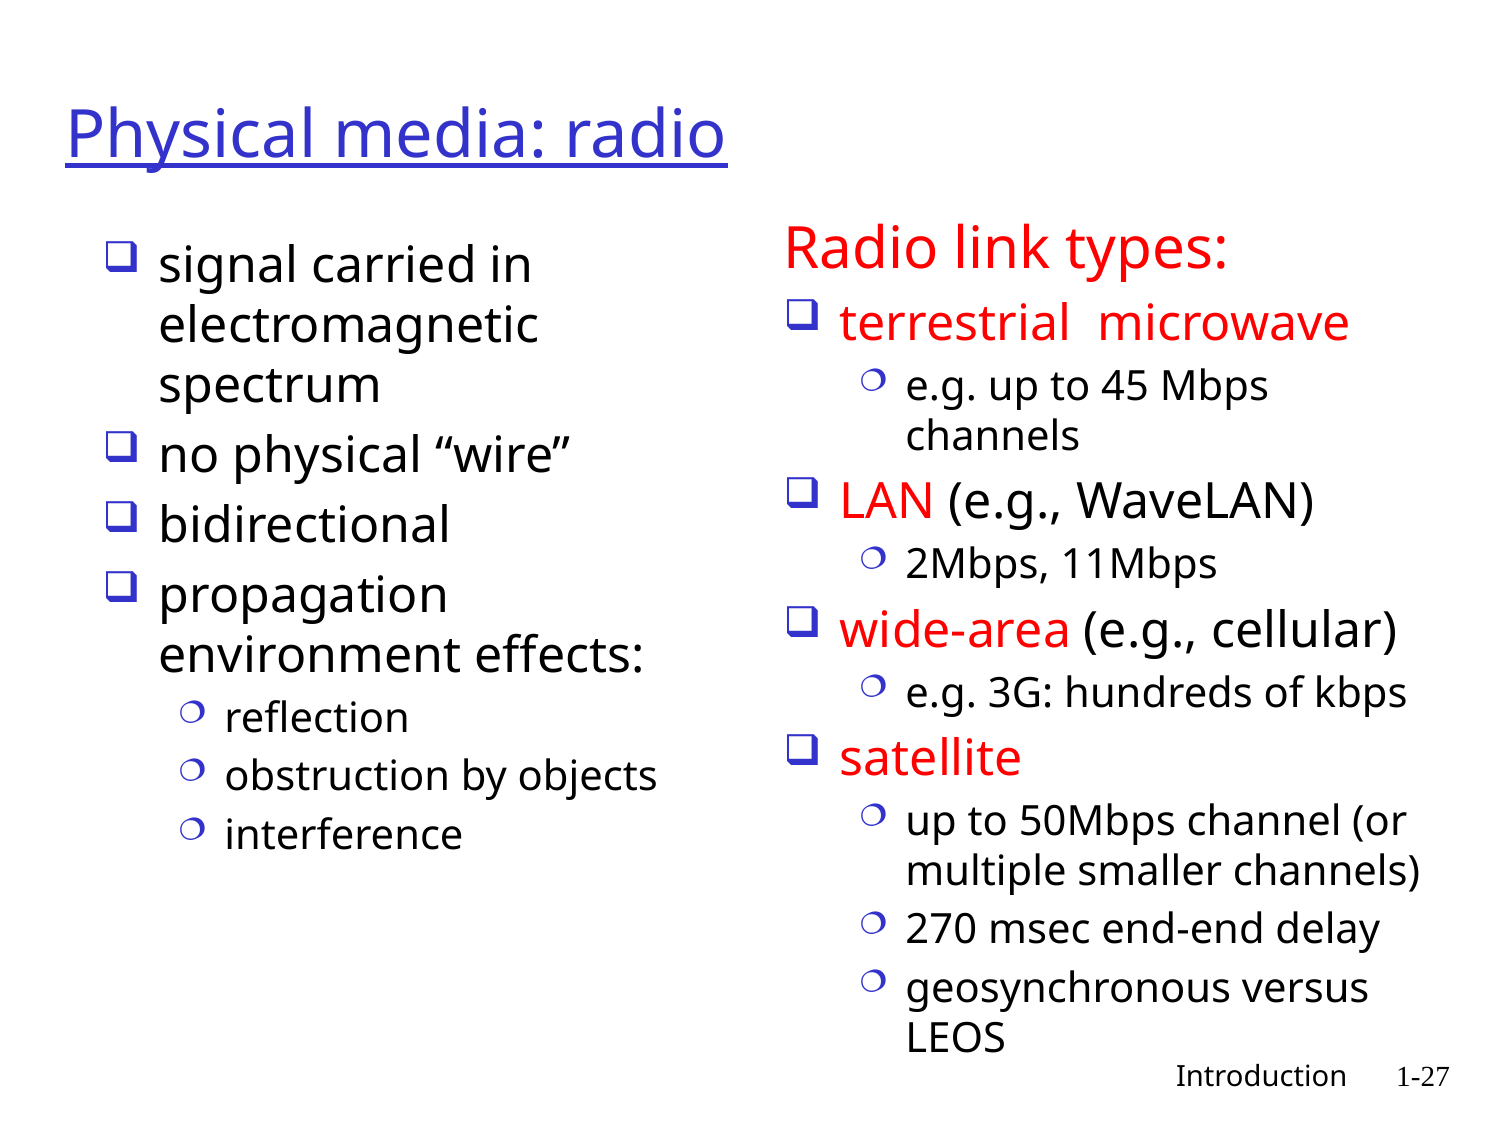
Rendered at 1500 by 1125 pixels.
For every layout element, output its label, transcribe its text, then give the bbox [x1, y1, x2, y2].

slide_number 1-27 [1362, 1050, 1466, 1125]
footer Introduction [887, 1050, 1362, 1125]
list signal carried in electromagnetic spectrum no physical “wire” bidirectional propagation environment effects: reflection obstruction by objects interference [87, 224, 738, 1025]
title Physical media: radio [50, 37, 1425, 225]
text_box Radio link types: terrestrial microwave e.g. up to 45 Mbps channels LAN (e.g., WaveLAN) 2Mbps, 11Mbps wide-area (e.g., cellular) e.g. 3G: hundreds of kbps satellite up to 50Mbps channel (or multiple smaller channels) 270 msec end-end delay geosynchronous versus LEOS [768, 203, 1460, 768]
